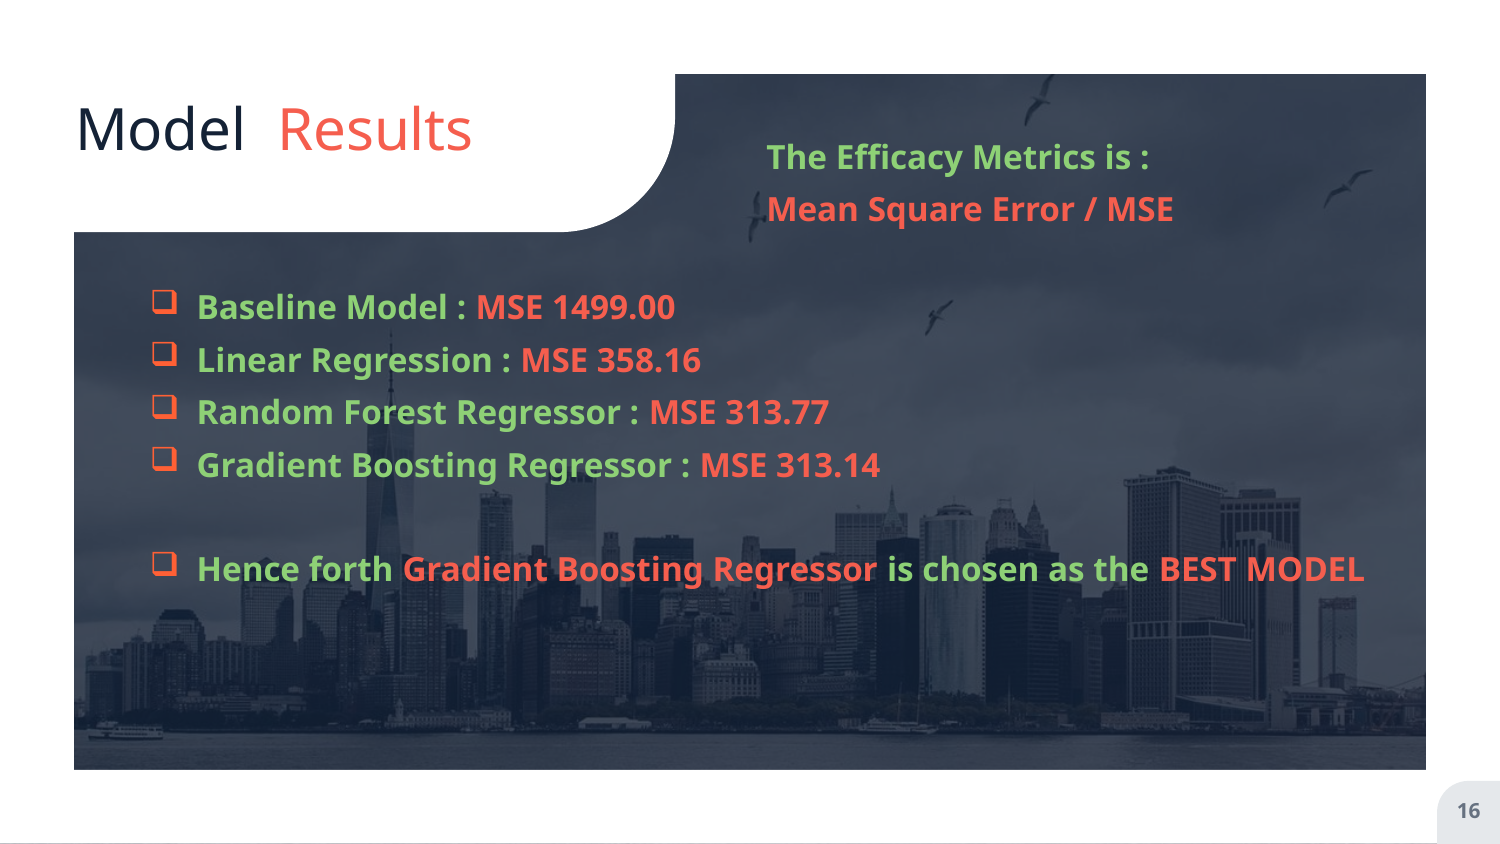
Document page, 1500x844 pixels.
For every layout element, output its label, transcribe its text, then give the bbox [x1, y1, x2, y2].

title Model Results [75, 49, 721, 215]
list The Efficacy Metrics is : Mean Square Error / MSE [766, 135, 1413, 239]
list Baseline Model : MSE 1499.00 Linear Regression : MSE 358.16 Random Forest Regressor : MSE 313.77 Gradient Boosting Regressor : MSE 313.14 Hence forth Gradient Boosting Regressor is chosen as the BEST MODEL [149, 286, 1367, 719]
slide_number 16 [1437, 780, 1500, 844]
